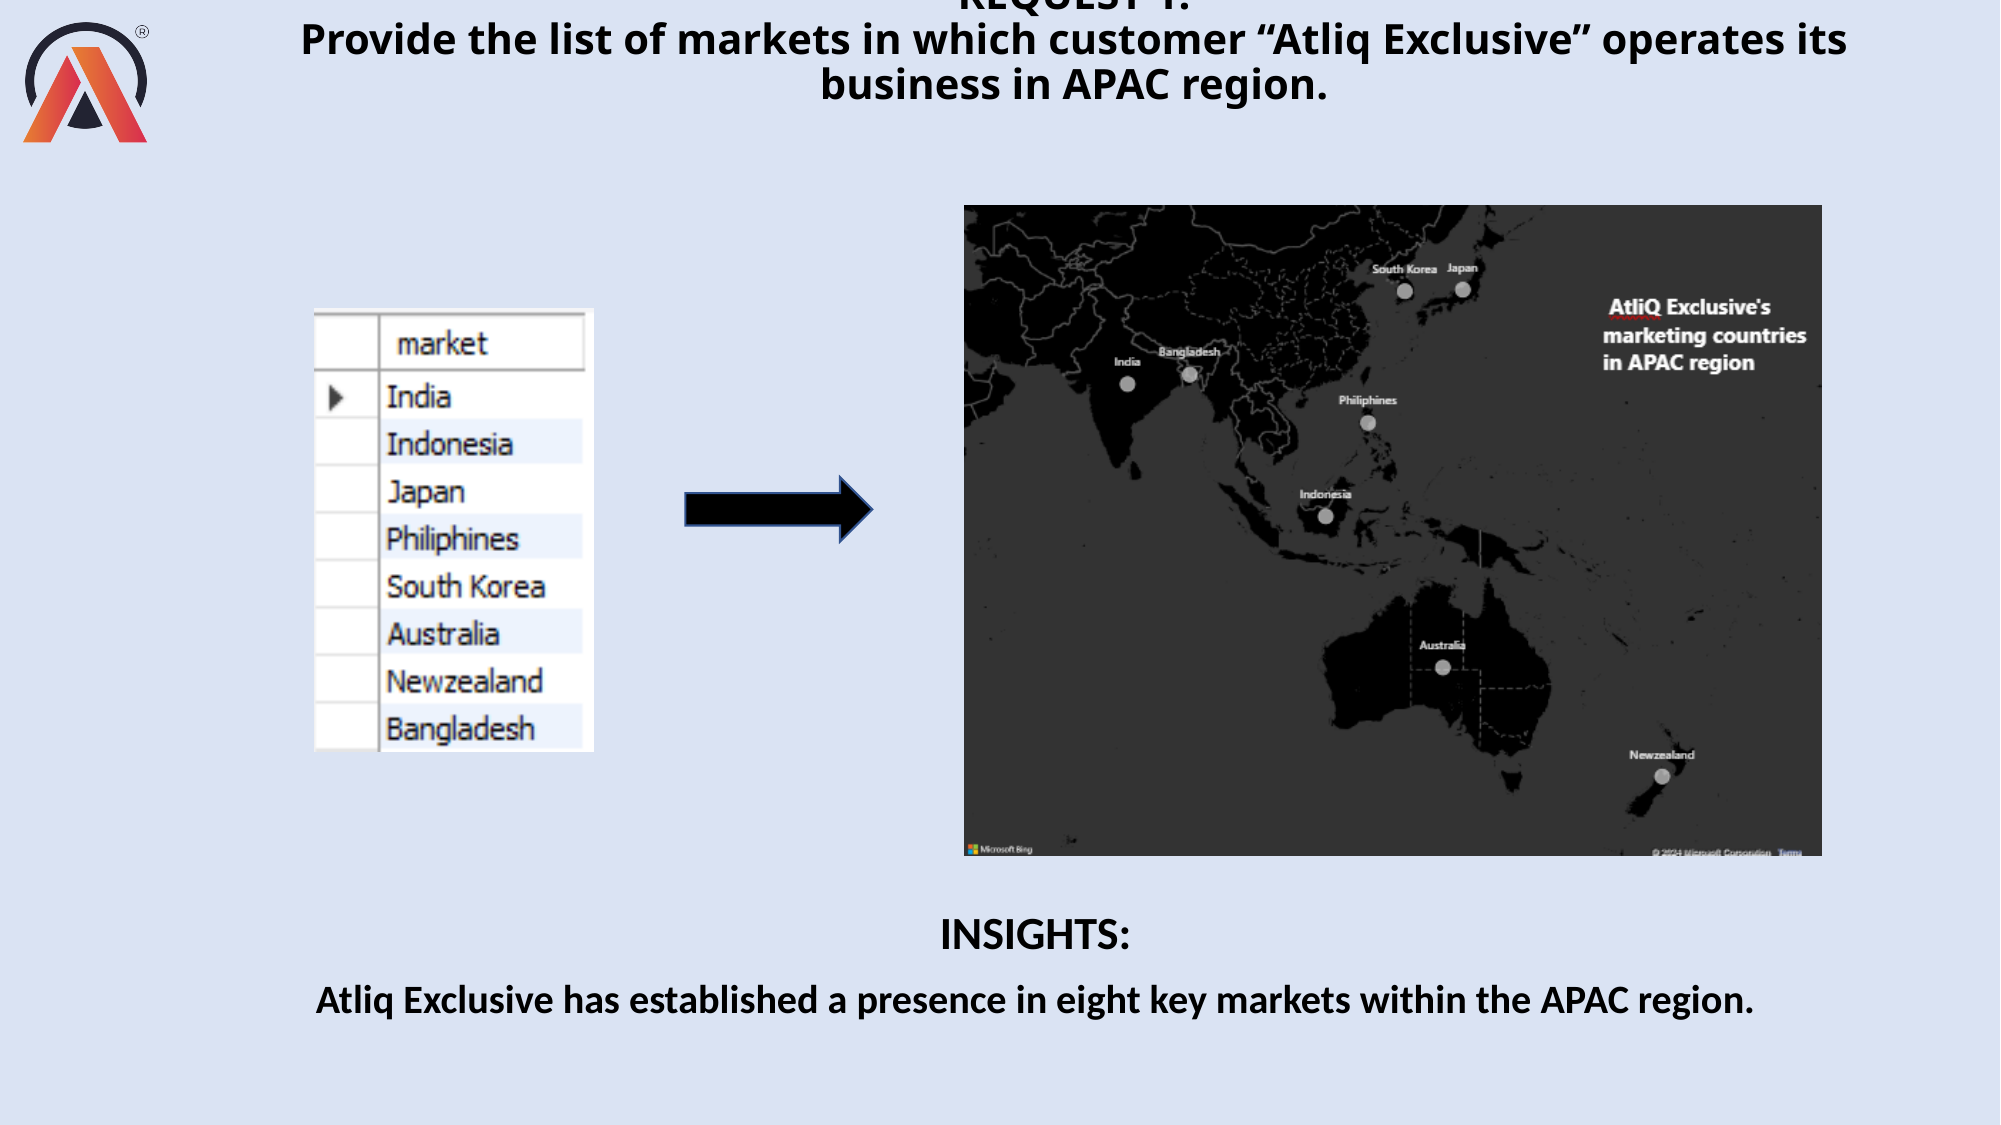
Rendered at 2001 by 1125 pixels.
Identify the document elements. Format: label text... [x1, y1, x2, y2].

title REQUEST 1: Provide the list of markets in which customer “Atliq Exclusive” operates its business in APAC region. [219, 19, 1930, 117]
picture [21, 19, 153, 144]
subtitle INSIGHTS: Atliq Exclusive has established a presence in eight key markets within the APAC region. [249, 902, 1822, 1032]
picture [314, 308, 594, 752]
picture [964, 205, 1822, 856]
text_box [684, 474, 874, 545]
